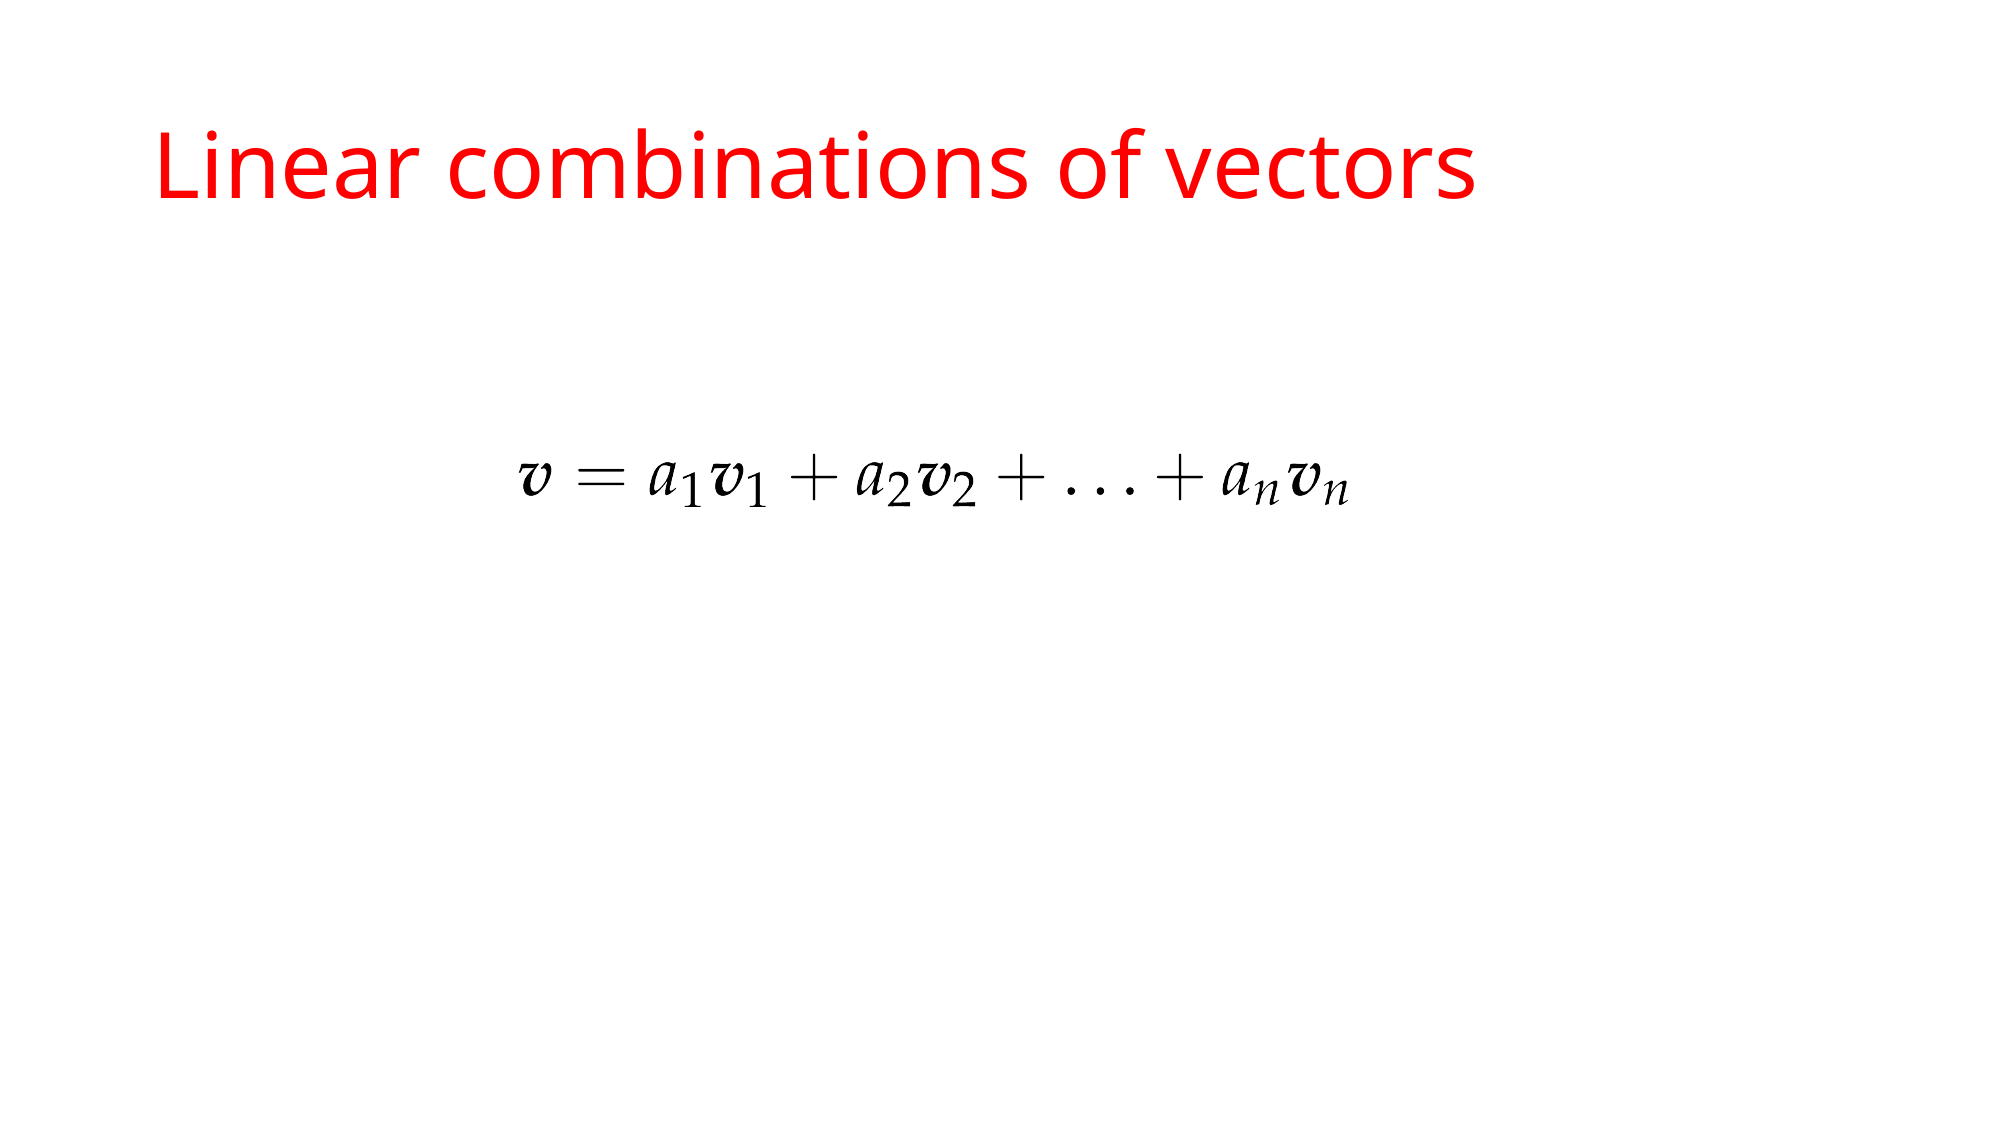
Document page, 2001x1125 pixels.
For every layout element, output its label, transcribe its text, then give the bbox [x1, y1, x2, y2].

picture [518, 453, 1348, 507]
title Linear combinations of vectors [137, 59, 1863, 278]
